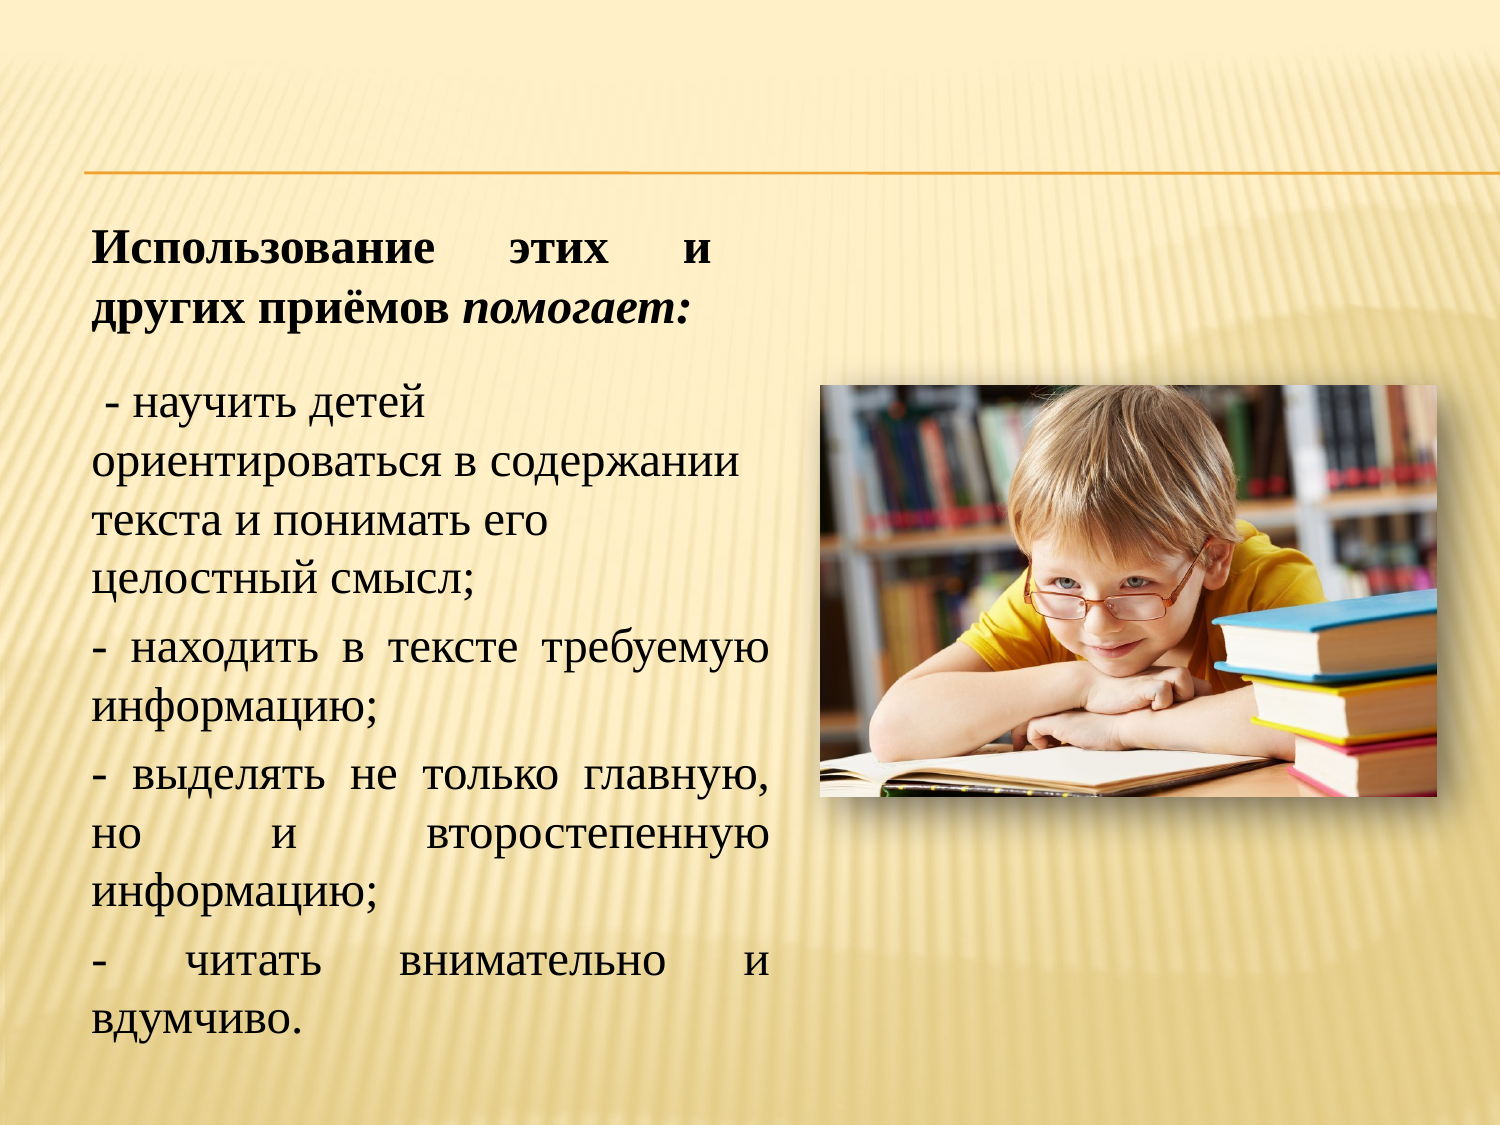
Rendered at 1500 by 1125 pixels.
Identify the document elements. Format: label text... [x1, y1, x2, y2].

picture [820, 384, 1438, 797]
text_box Использование этих и других приёмов помогает: [76, 206, 727, 341]
list - научить детей ориентироваться в содержании текста и понимать его целостный смысл; - находить в тексте требуемую информацию; - выделять не только главную, но и второстепенную информацию; - читать внимательно и вдумчиво. [76, 361, 786, 1059]
